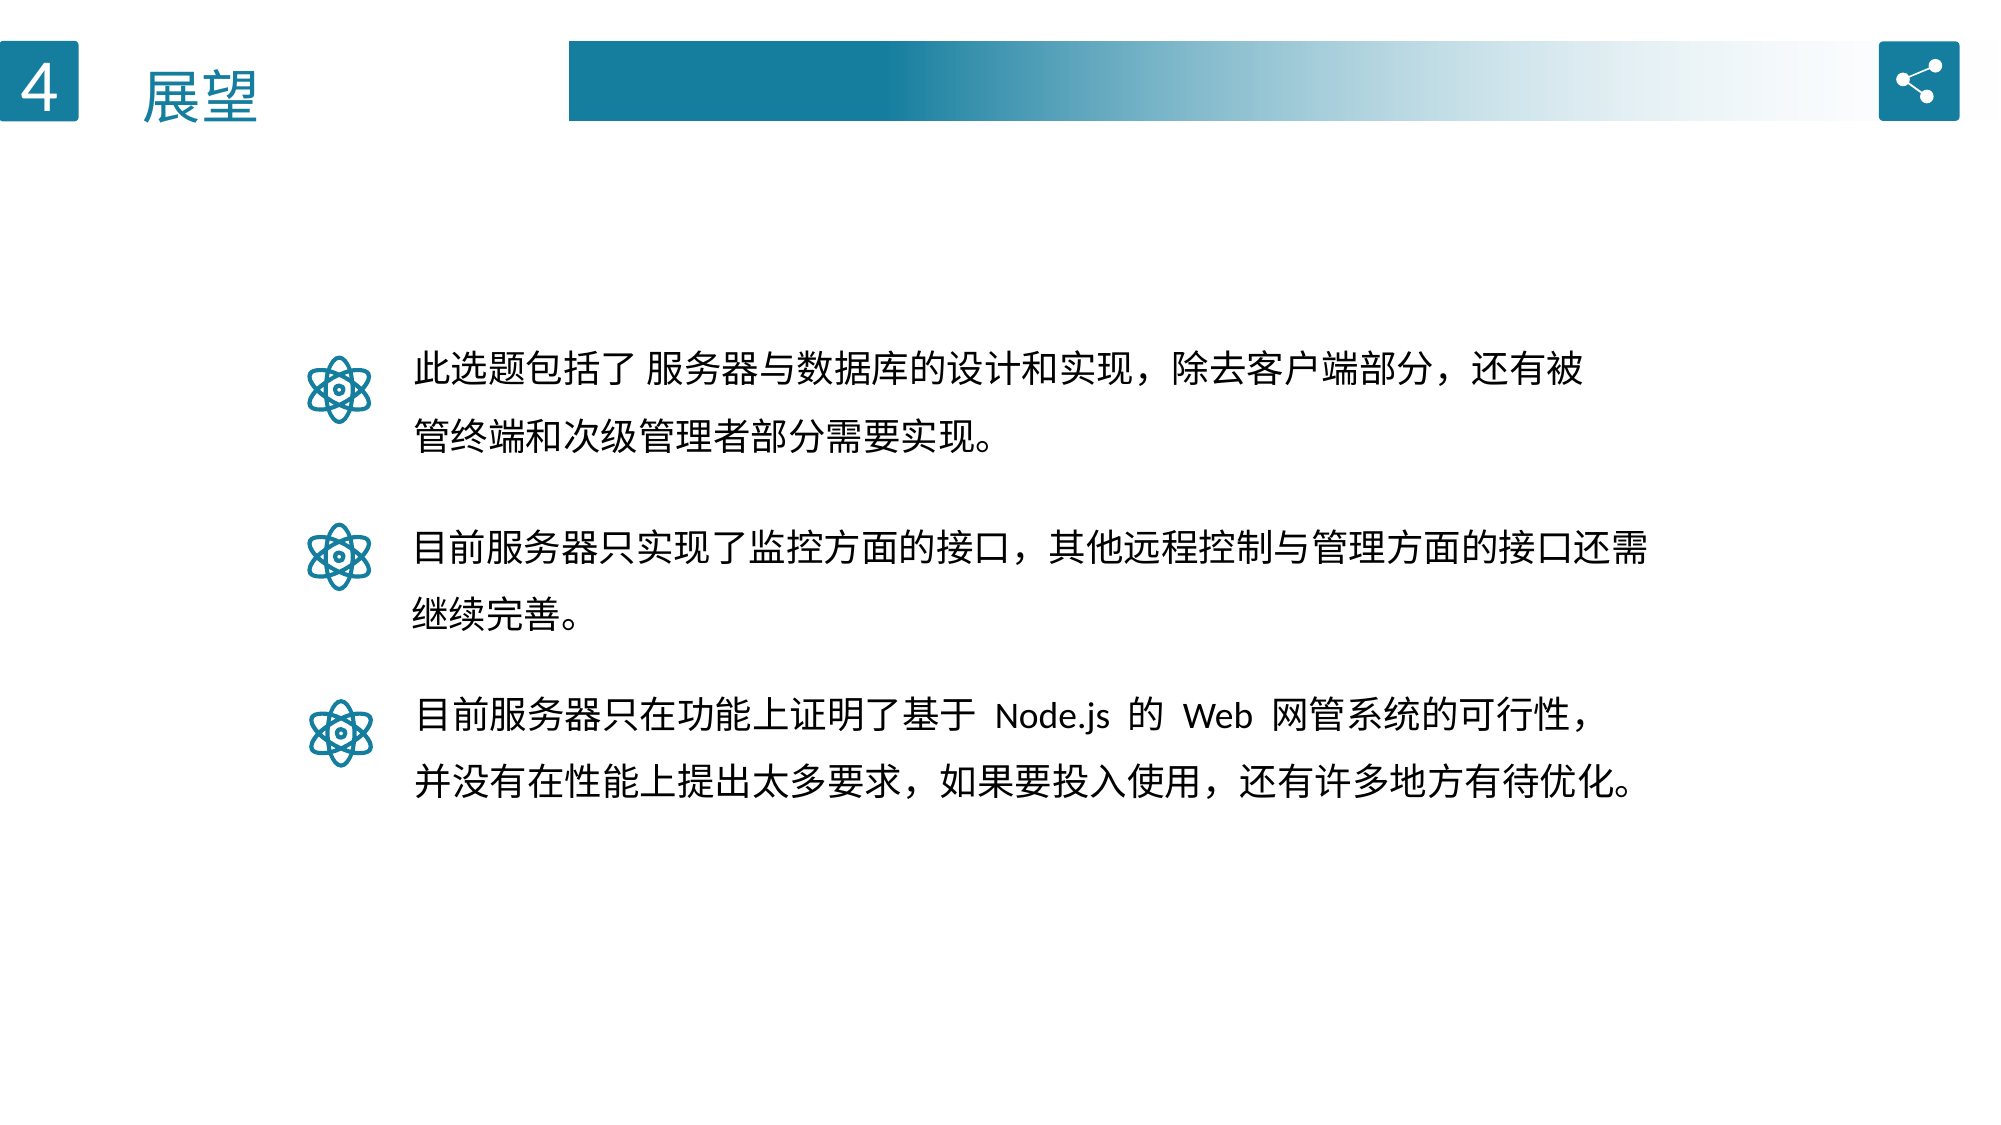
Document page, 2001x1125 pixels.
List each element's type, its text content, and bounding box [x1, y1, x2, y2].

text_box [569, 41, 2000, 121]
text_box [308, 660, 1631, 802]
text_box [306, 315, 1629, 456]
text_box 4 [0, 39, 80, 123]
text_box 展望 [101, 17, 584, 138]
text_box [307, 493, 1669, 646]
